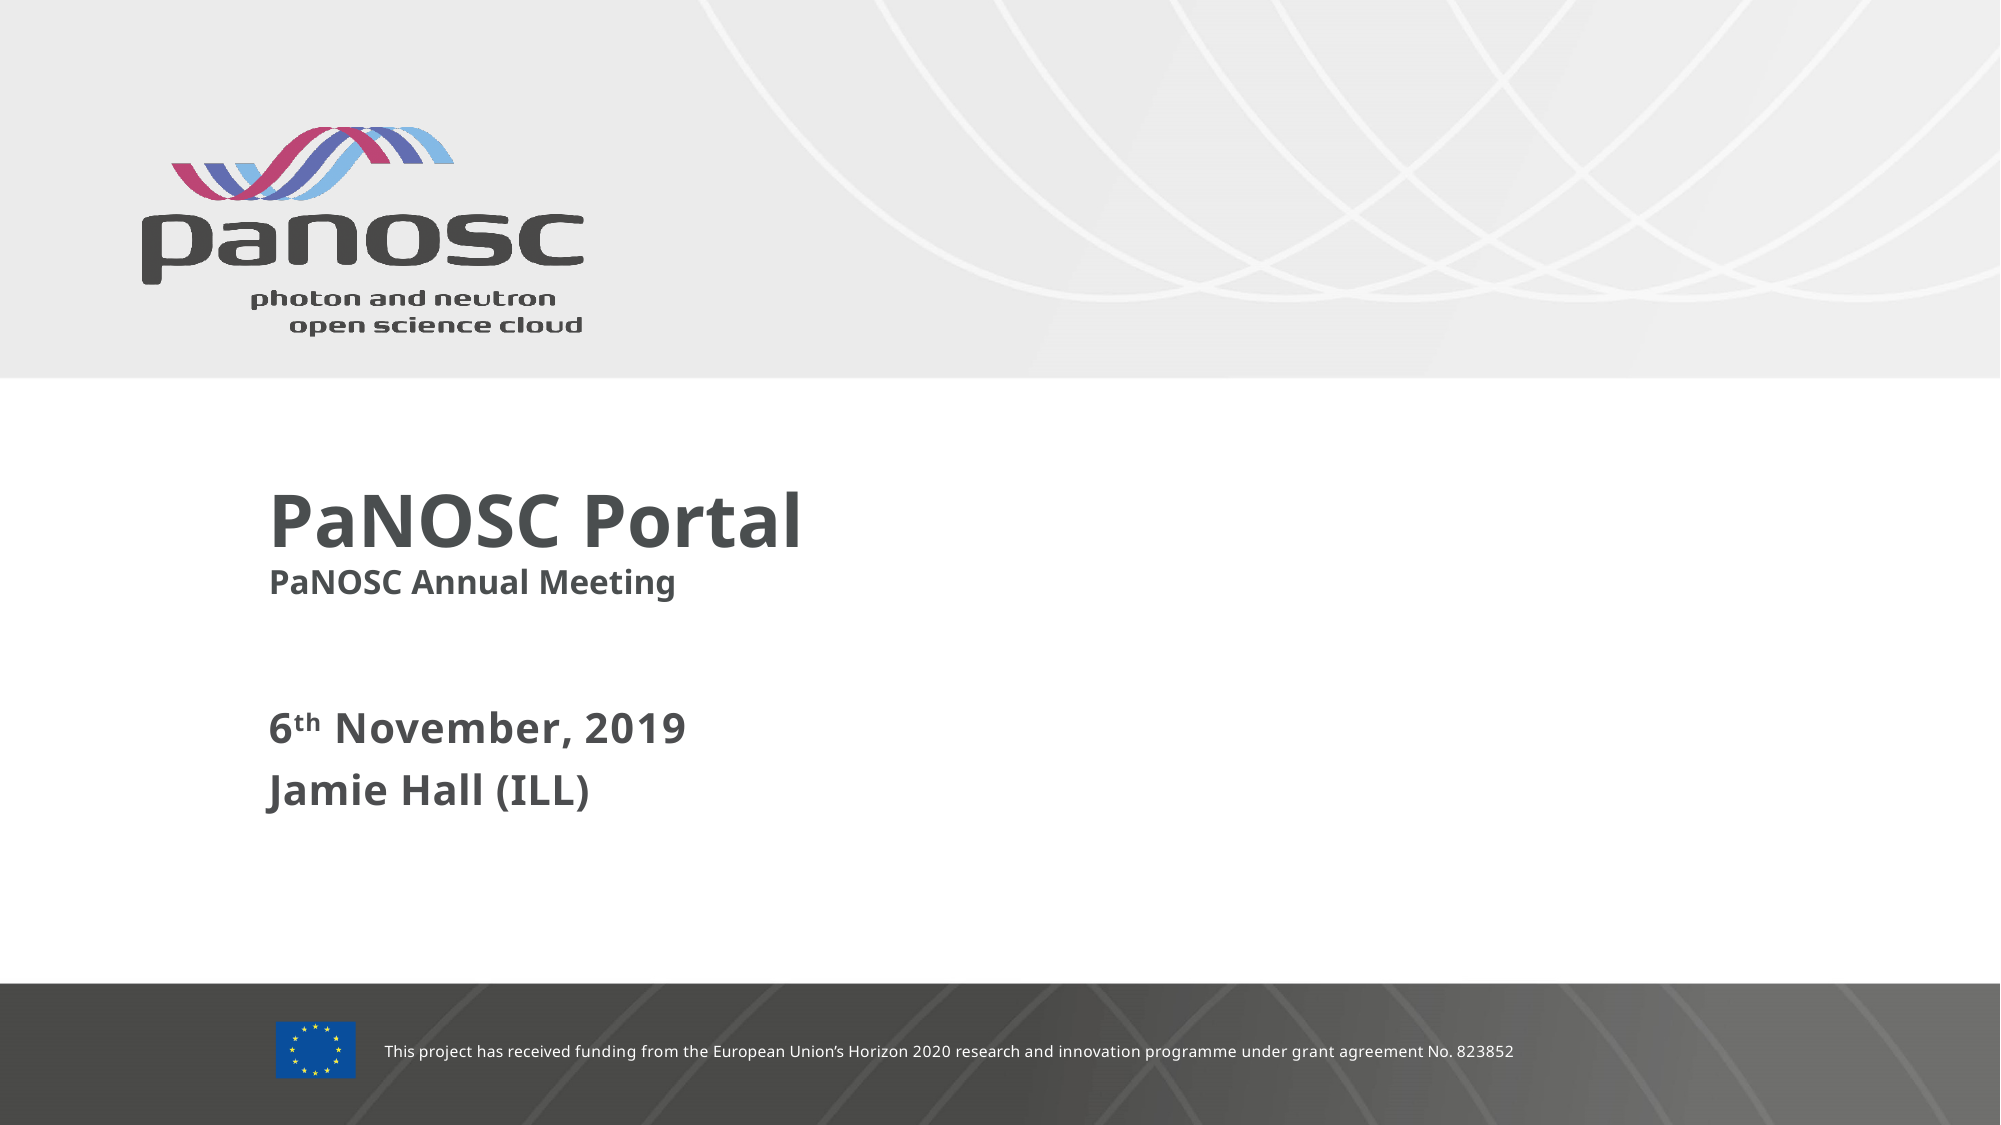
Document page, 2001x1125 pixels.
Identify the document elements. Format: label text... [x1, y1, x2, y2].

picture [0, 0, 2000, 1125]
title PaNOSC Portal PaNOSC Annual Meeting [268, 474, 1413, 603]
subtitle 6th November, 2019 Jamie Hall (ILL) [268, 701, 1413, 816]
